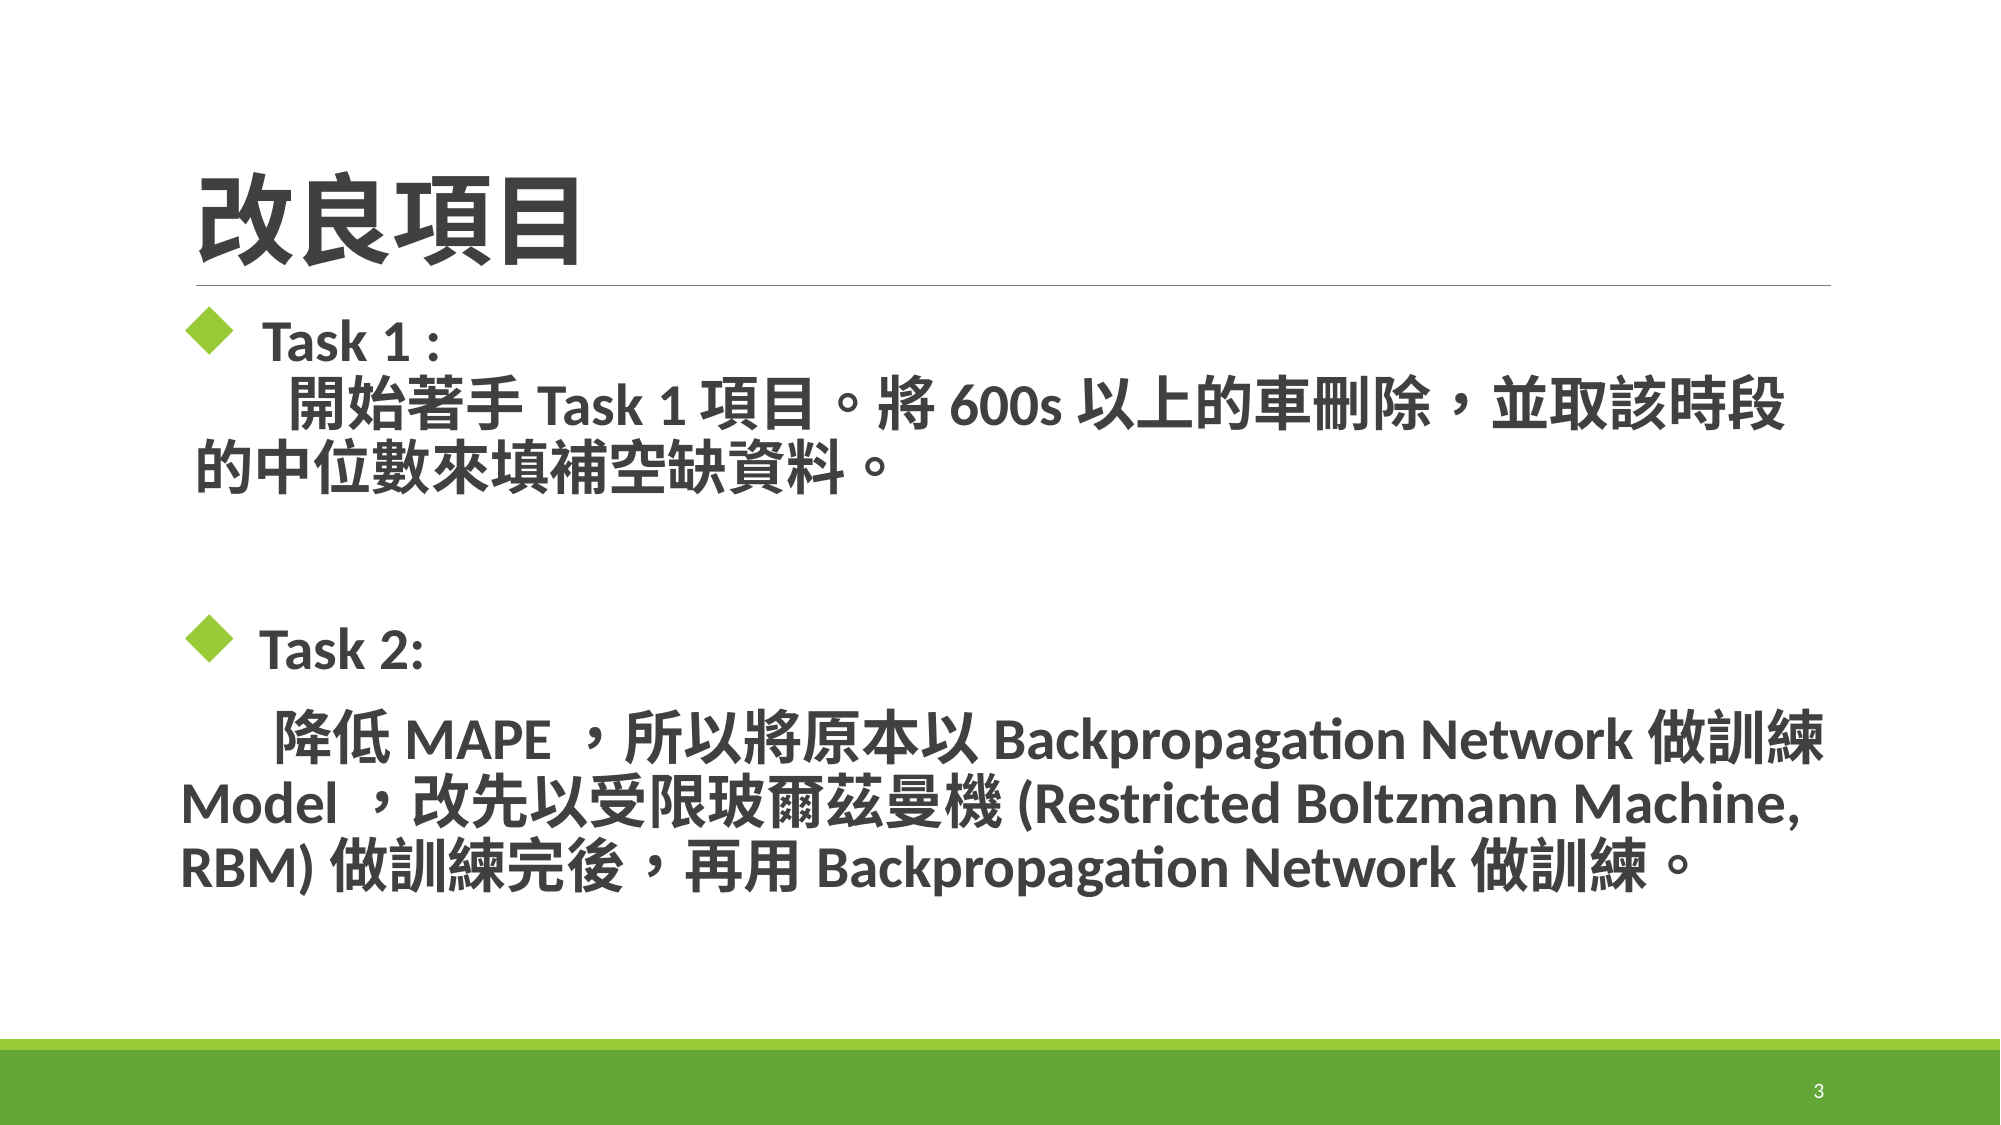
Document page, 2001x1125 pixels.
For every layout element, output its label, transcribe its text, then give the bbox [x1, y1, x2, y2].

list Task 1 : 開始著手Task 1項目。將600s以上的車刪除，並取該時段的中位數來填補空缺資料。 Task 2: 降低MAPE，所以將原本以Backpropagation Network做訓練Model，改先以受限玻爾茲曼機(Restricted Boltzmann Machine, RBM)做訓練完後，再用Backpropagation Network做訓練。 [180, 302, 1830, 963]
slide_number 3 [1624, 1059, 1840, 1120]
title 改良項目 [180, 47, 1830, 285]
